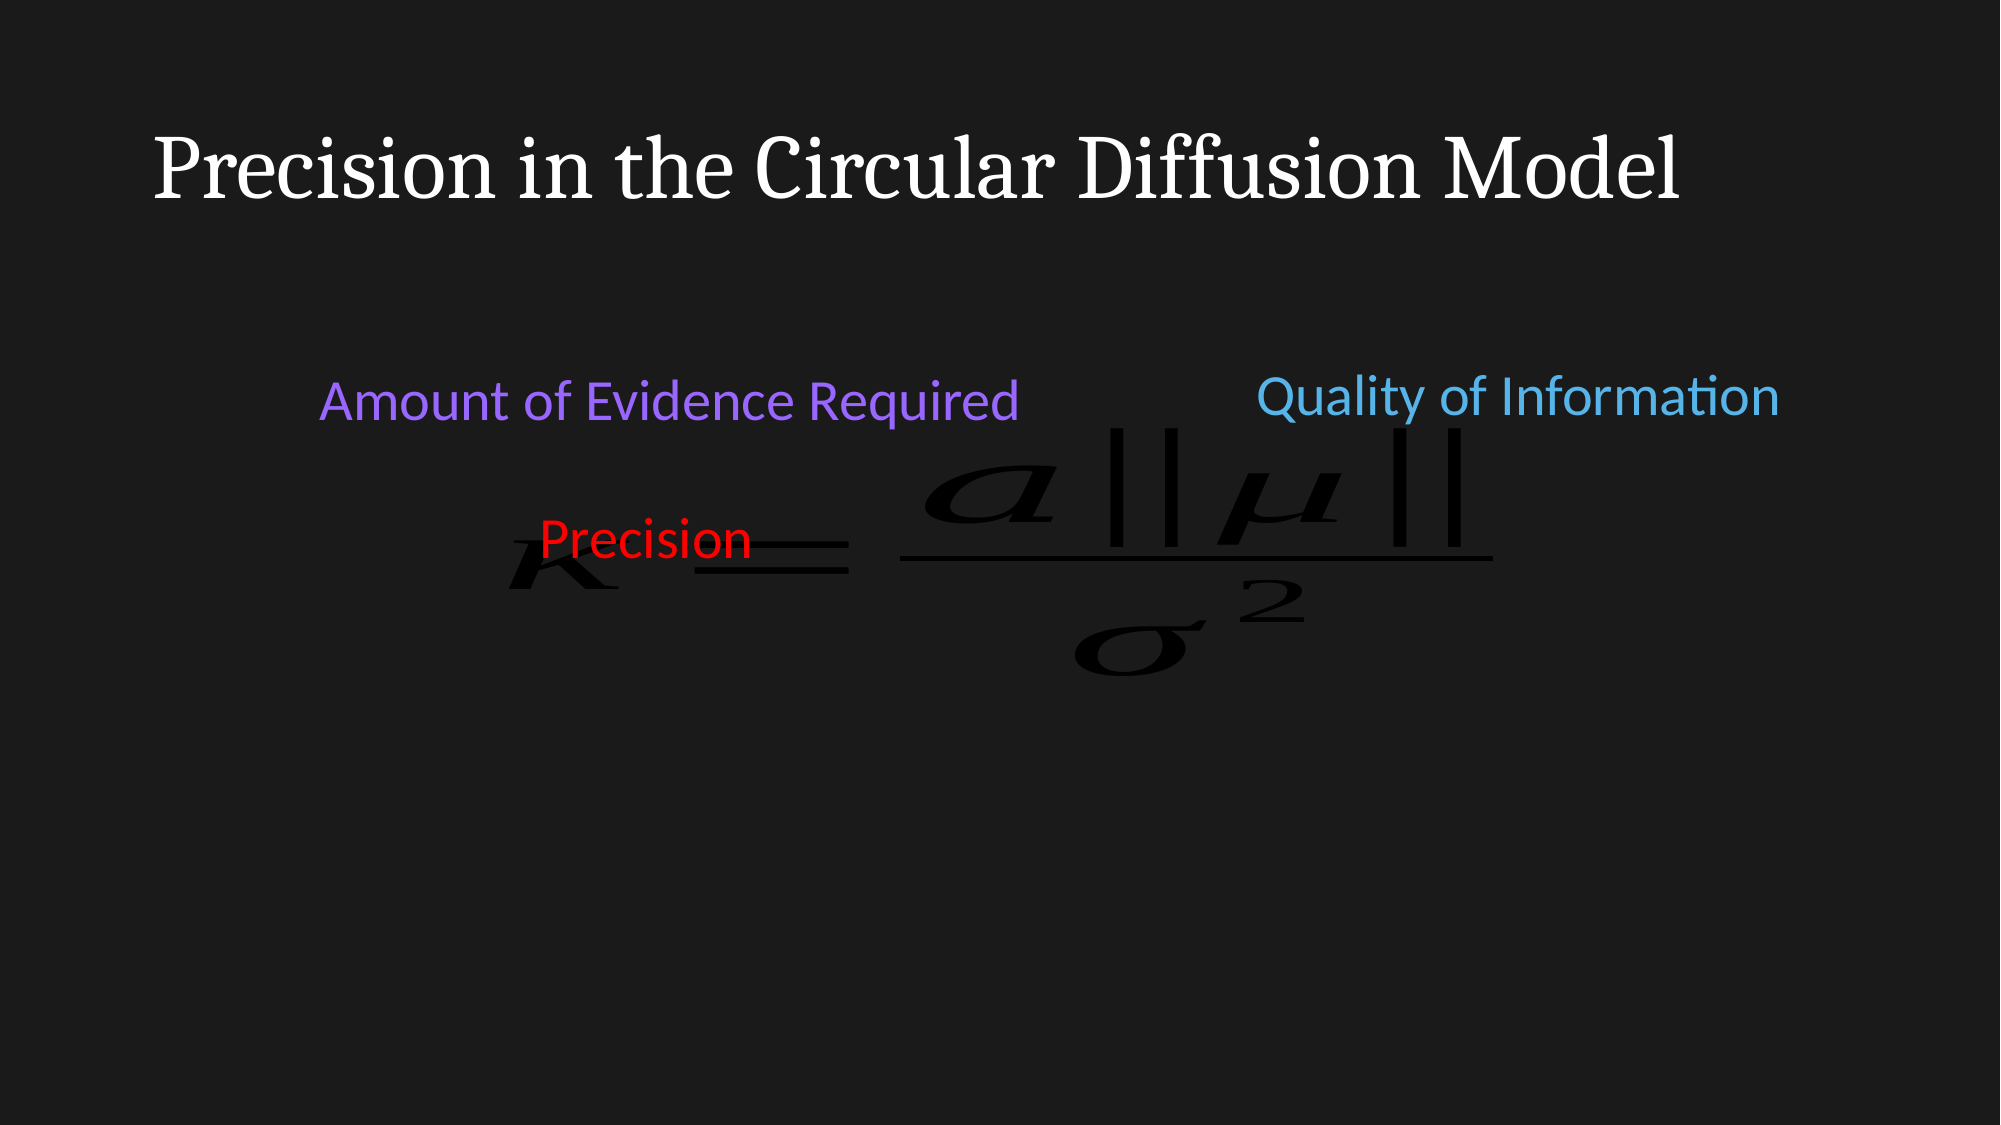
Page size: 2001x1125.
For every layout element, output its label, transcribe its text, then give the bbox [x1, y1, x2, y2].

text_box Precision [525, 493, 775, 648]
text_box Quality of Information [1091, 349, 1872, 435]
text_box Amount of Evidence Required [304, 355, 1037, 440]
title Precision in the Circular Diffusion Model [137, 59, 1863, 278]
